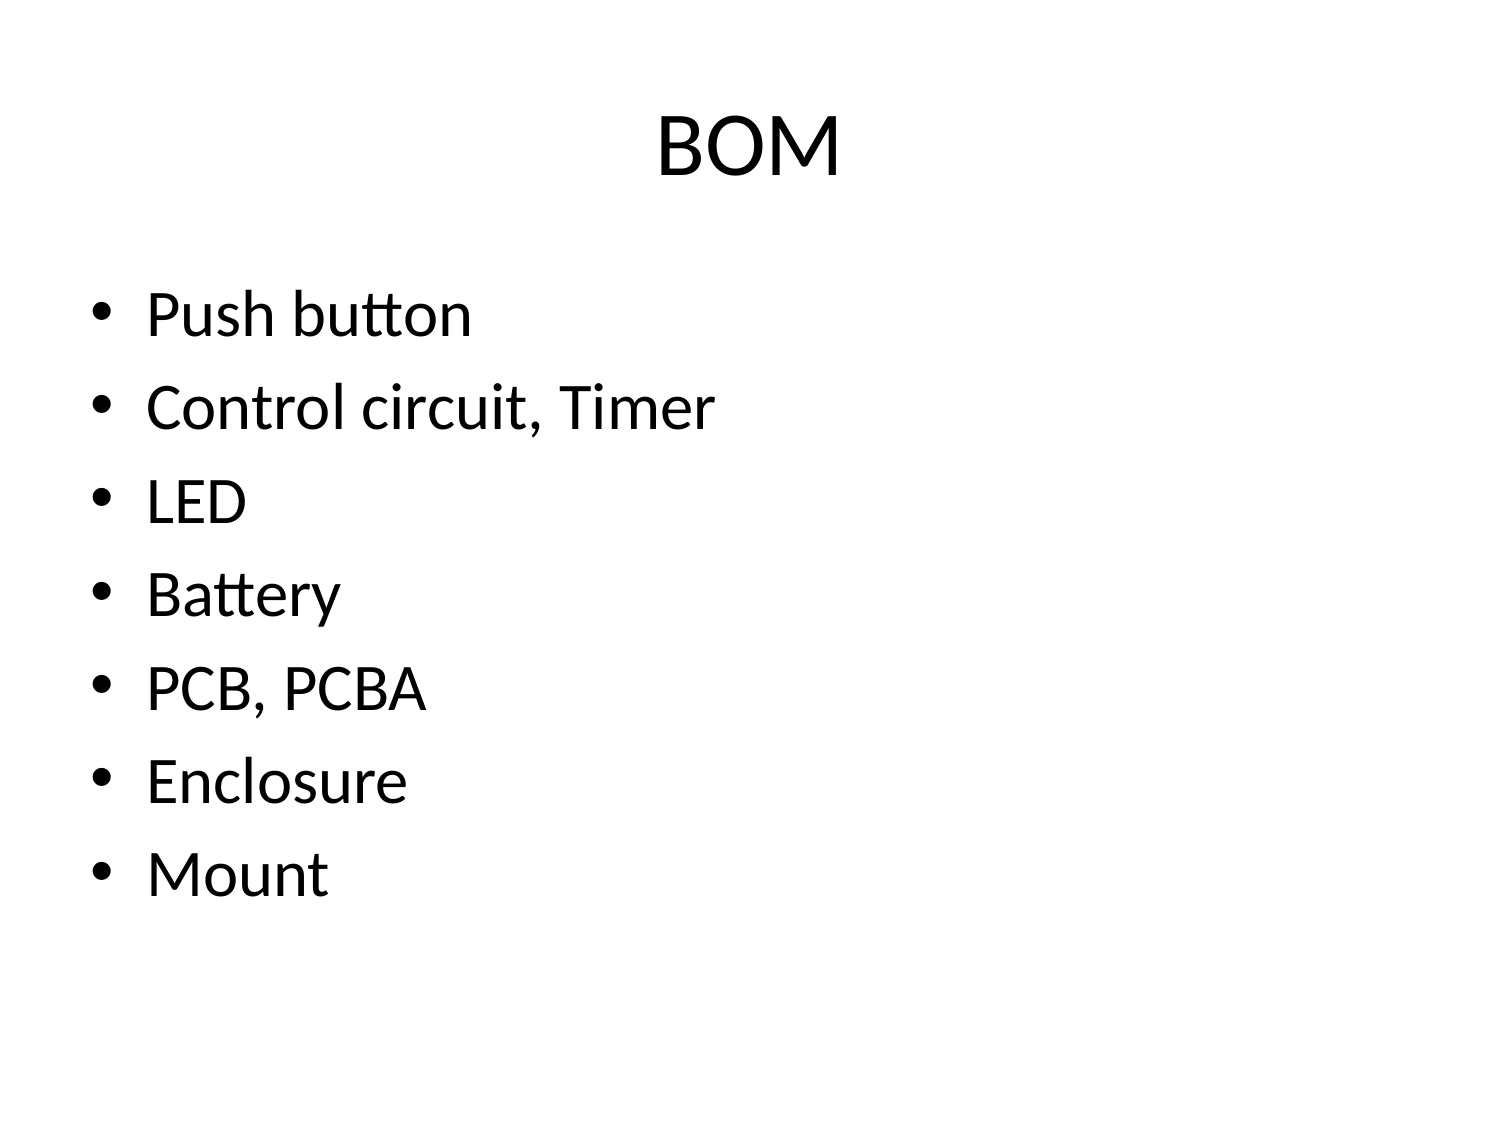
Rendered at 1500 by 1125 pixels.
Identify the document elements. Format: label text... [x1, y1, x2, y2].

list Push button Control circuit, Timer LED Battery PCB, PCBA Enclosure Mount [75, 262, 1425, 1005]
title BOM [75, 45, 1425, 233]
